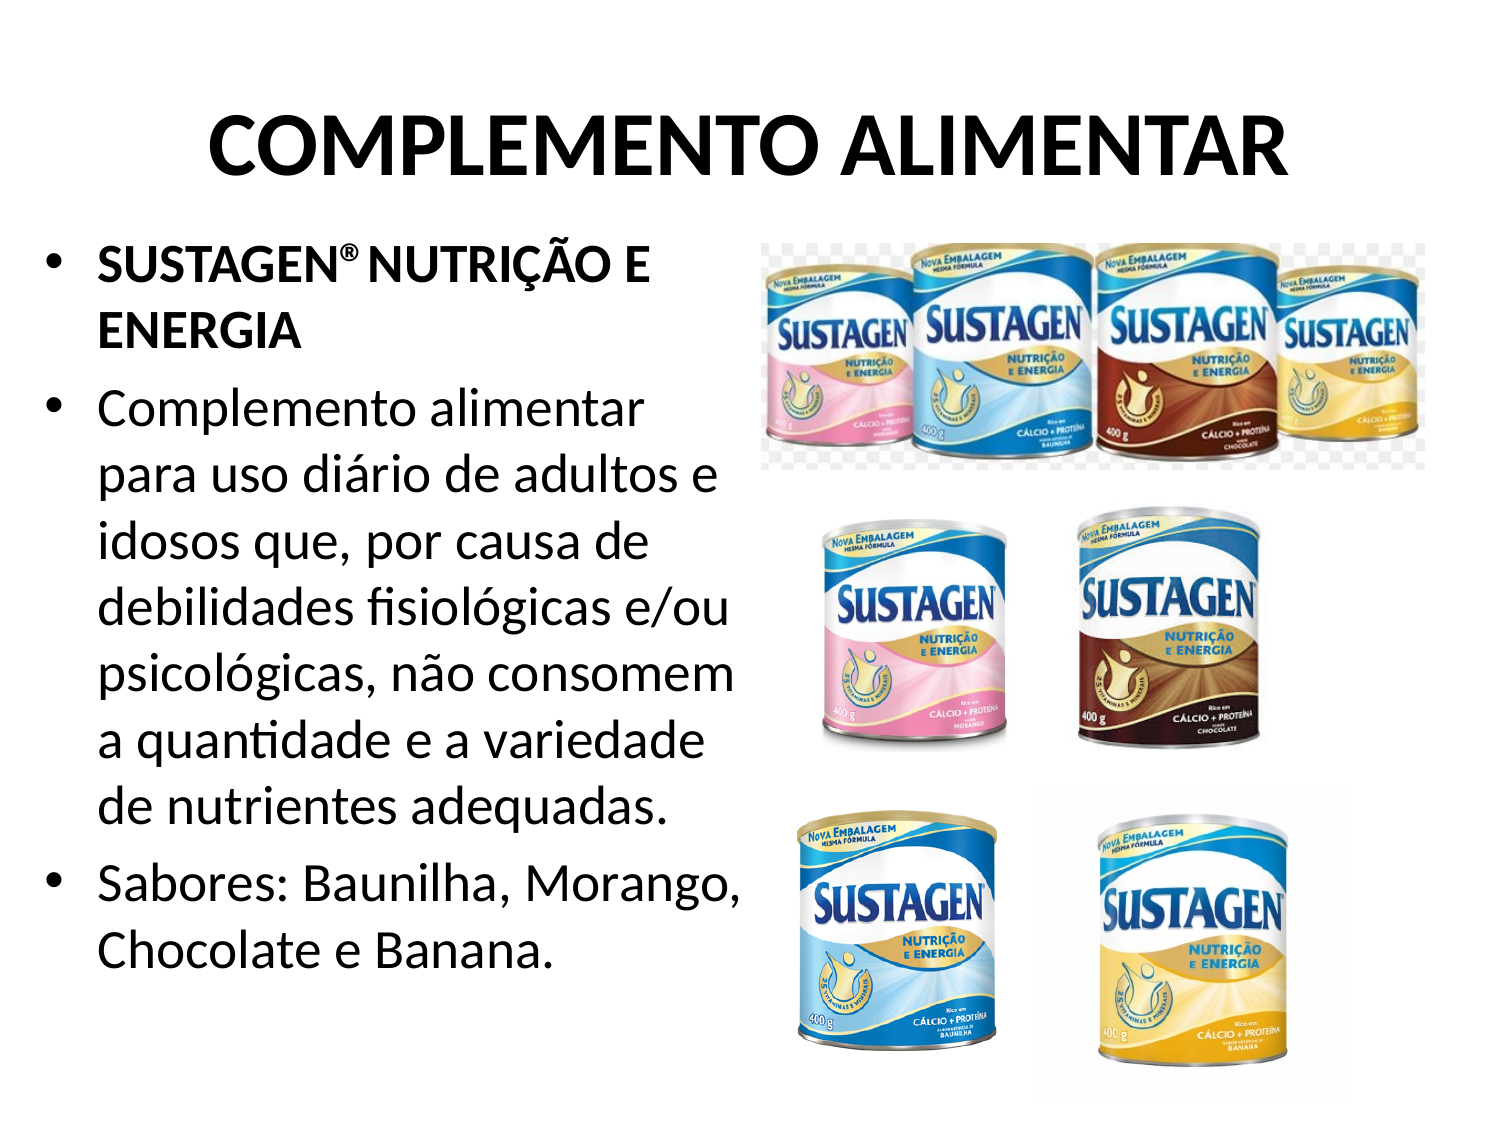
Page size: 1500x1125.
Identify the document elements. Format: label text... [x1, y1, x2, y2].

title COMPLEMENTO ALIMENTAR [75, 45, 1425, 233]
picture [1033, 786, 1347, 1100]
list SUSTAGEN®NUTRIÇÃO E ENERGIA Complemento alimentar para uso diário de adultos e idosos que, por causa de debilidades fisiológicas e/ou psicológicas, não consomem a quantidade e a variedade de nutrientes adequadas. Sabores: Baunilha, Morango, Chocolate e Banana. [29, 219, 762, 1083]
picture [785, 491, 1294, 752]
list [761, 243, 1425, 470]
picture [796, 810, 998, 1051]
